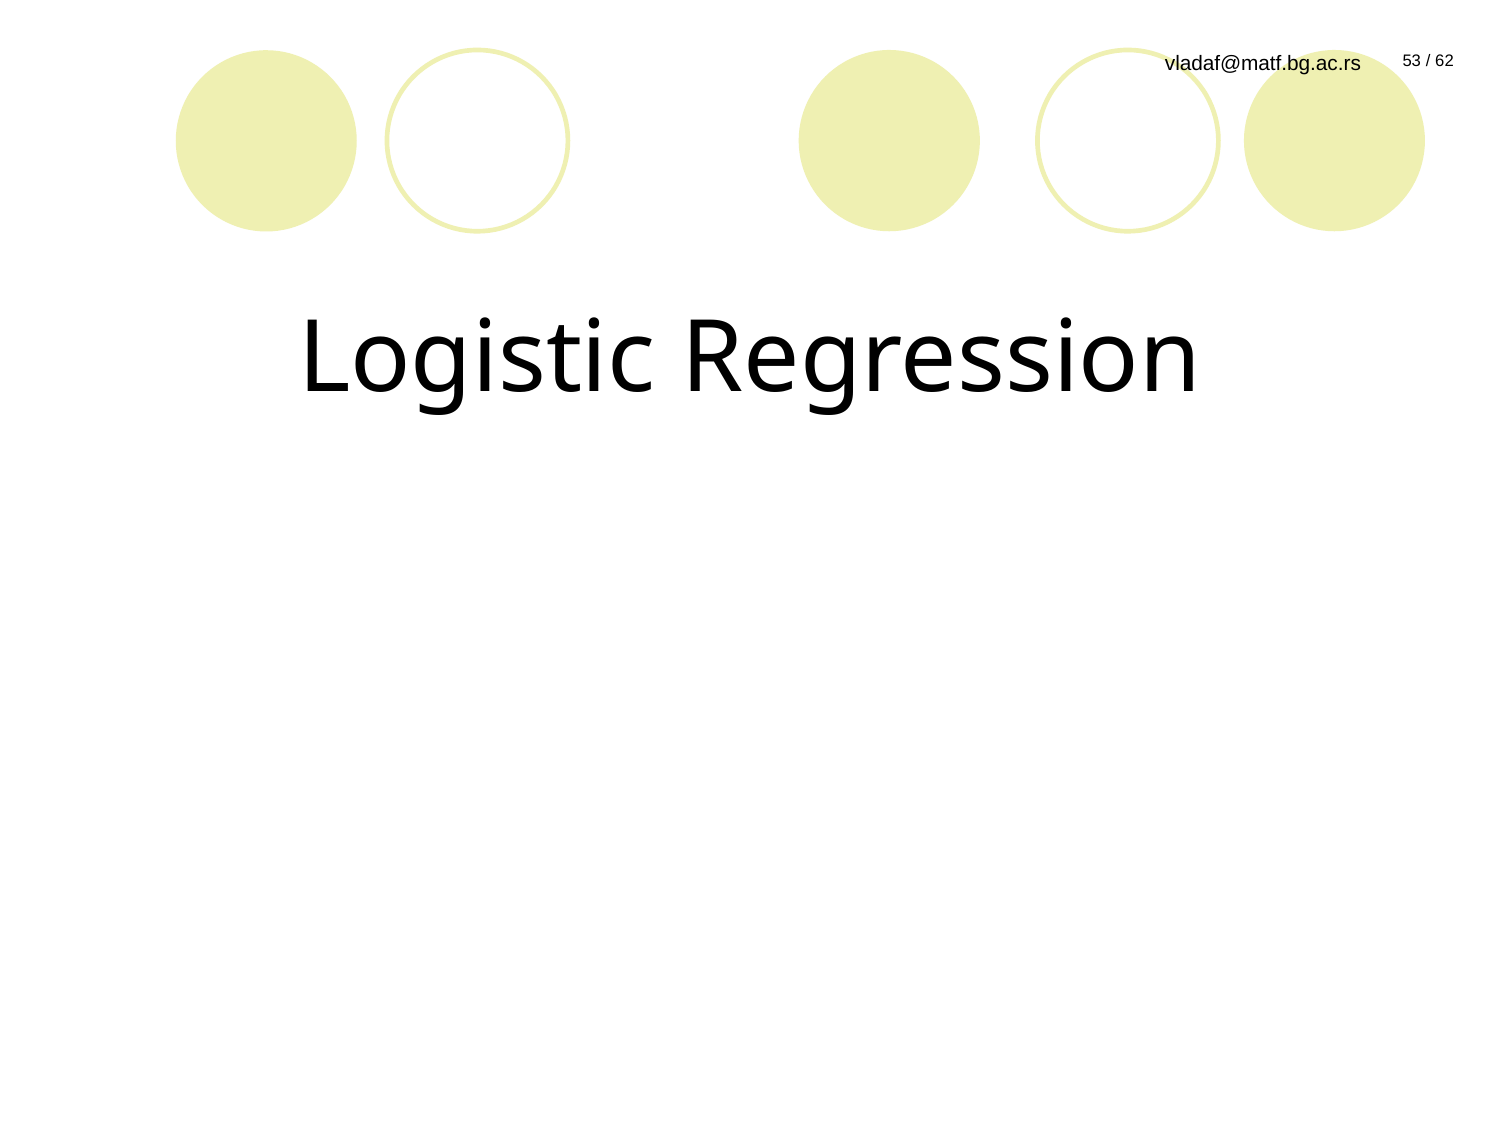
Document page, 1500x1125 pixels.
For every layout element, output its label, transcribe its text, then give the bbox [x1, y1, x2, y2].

text_box Logistic Regression [87, 284, 1413, 419]
title [75, 90, 1425, 233]
